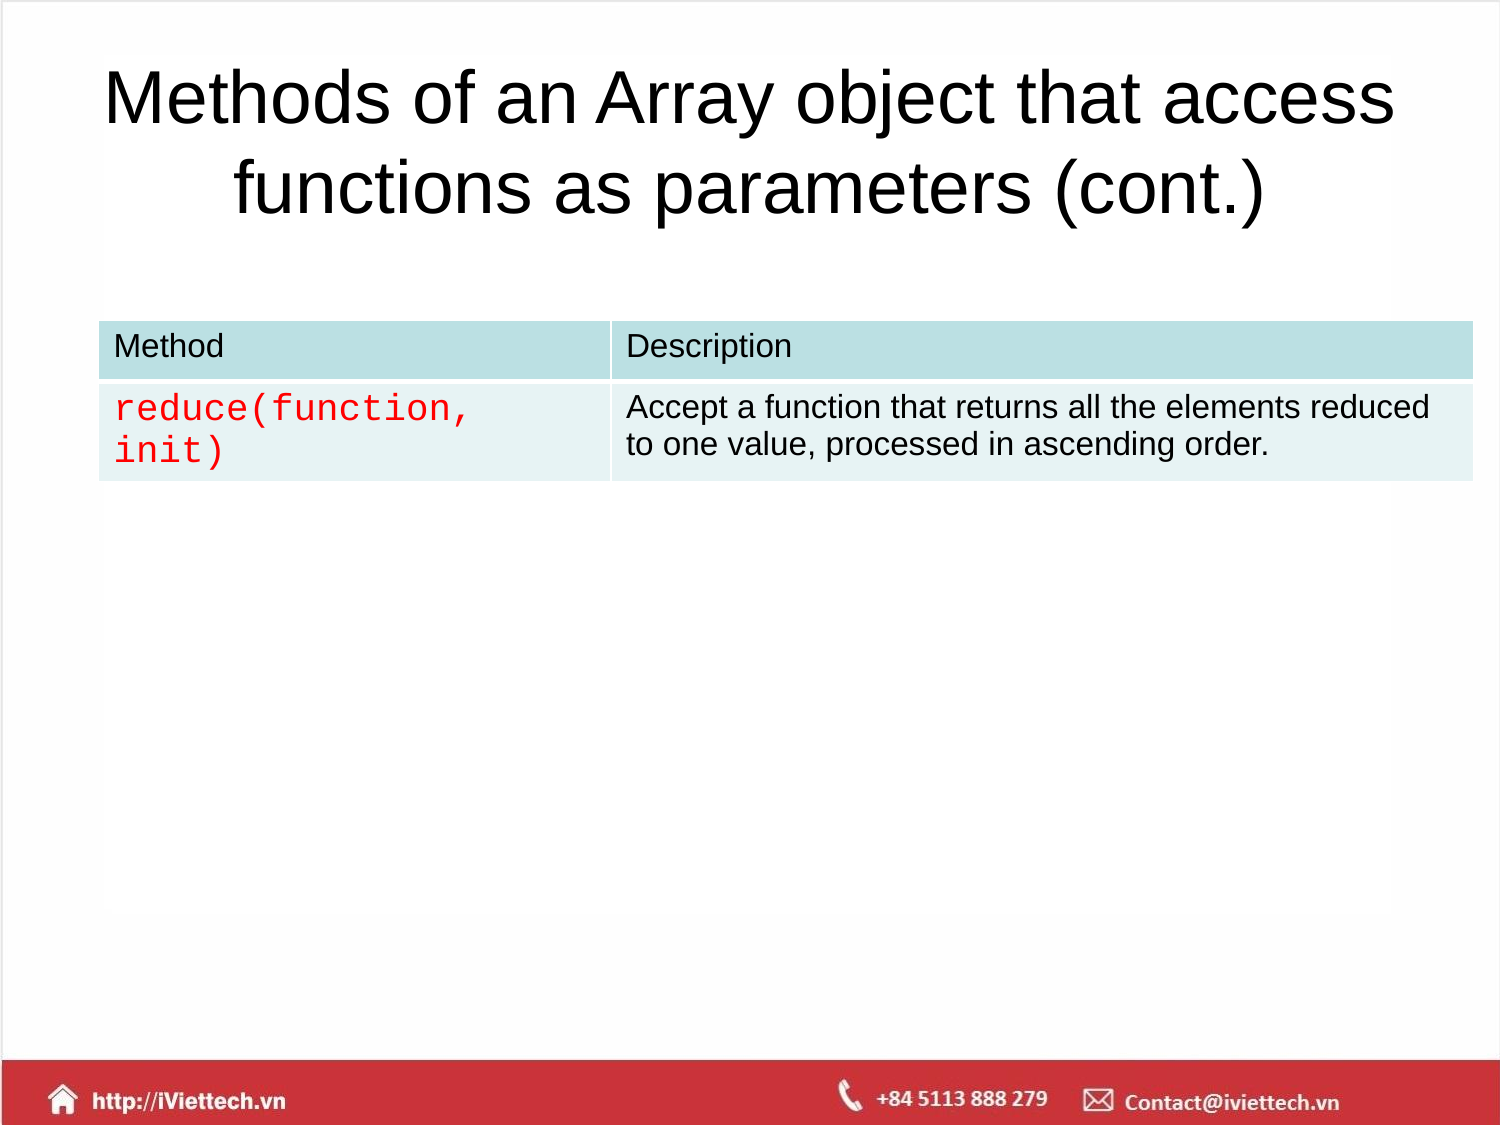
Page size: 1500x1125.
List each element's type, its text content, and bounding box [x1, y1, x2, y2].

table_cell Accept a function that returns all the elements reduced to one value, processed in ascending order. [612, 384, 1473, 481]
table_cell reduce(function, init) [99, 384, 610, 481]
table_header Method [99, 321, 610, 379]
title Methods of an Array object that access functions as parameters (cont.) [75, 45, 1425, 233]
picture [0, 0, 1500, 1125]
table_header Description [612, 321, 1473, 379]
